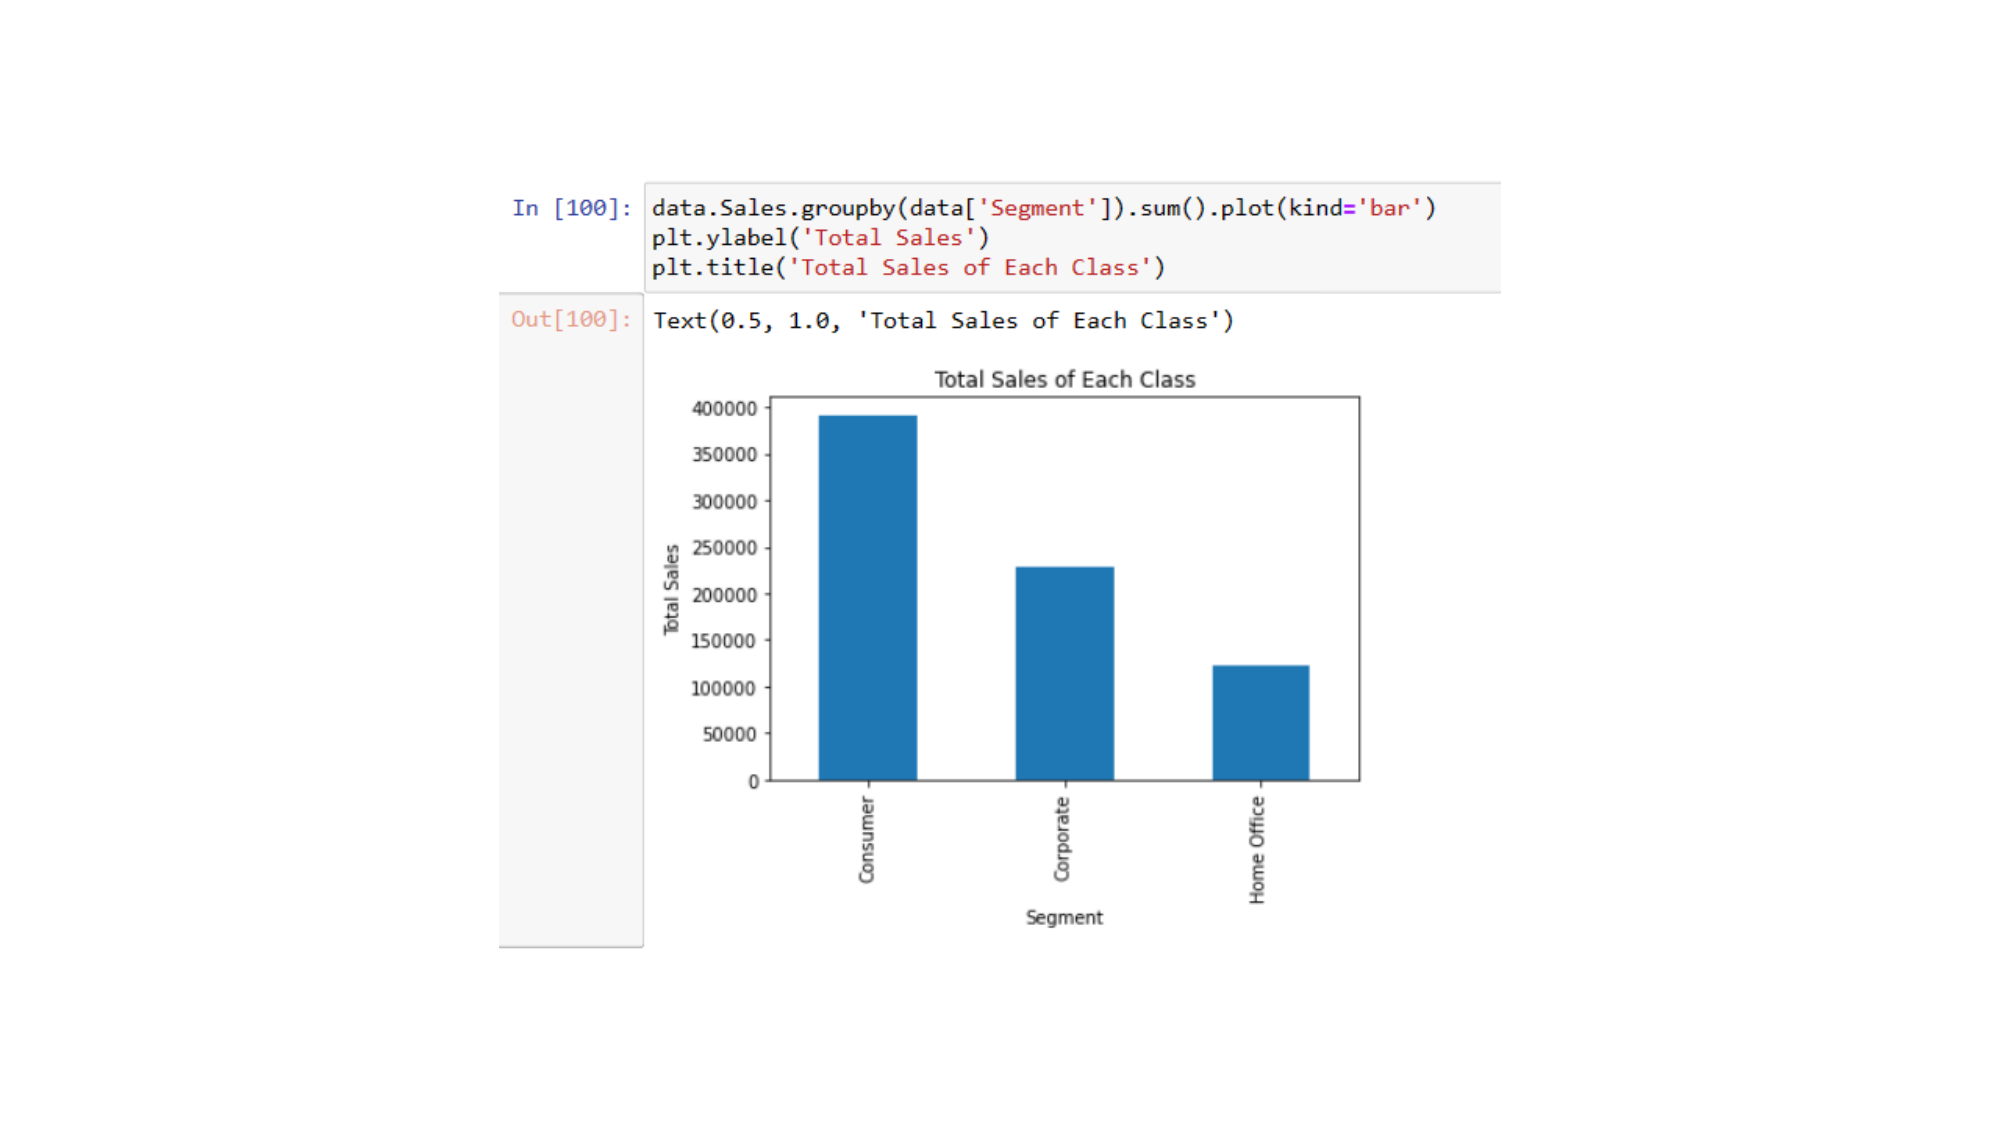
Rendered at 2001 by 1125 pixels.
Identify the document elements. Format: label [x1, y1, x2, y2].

picture [499, 175, 1501, 950]
